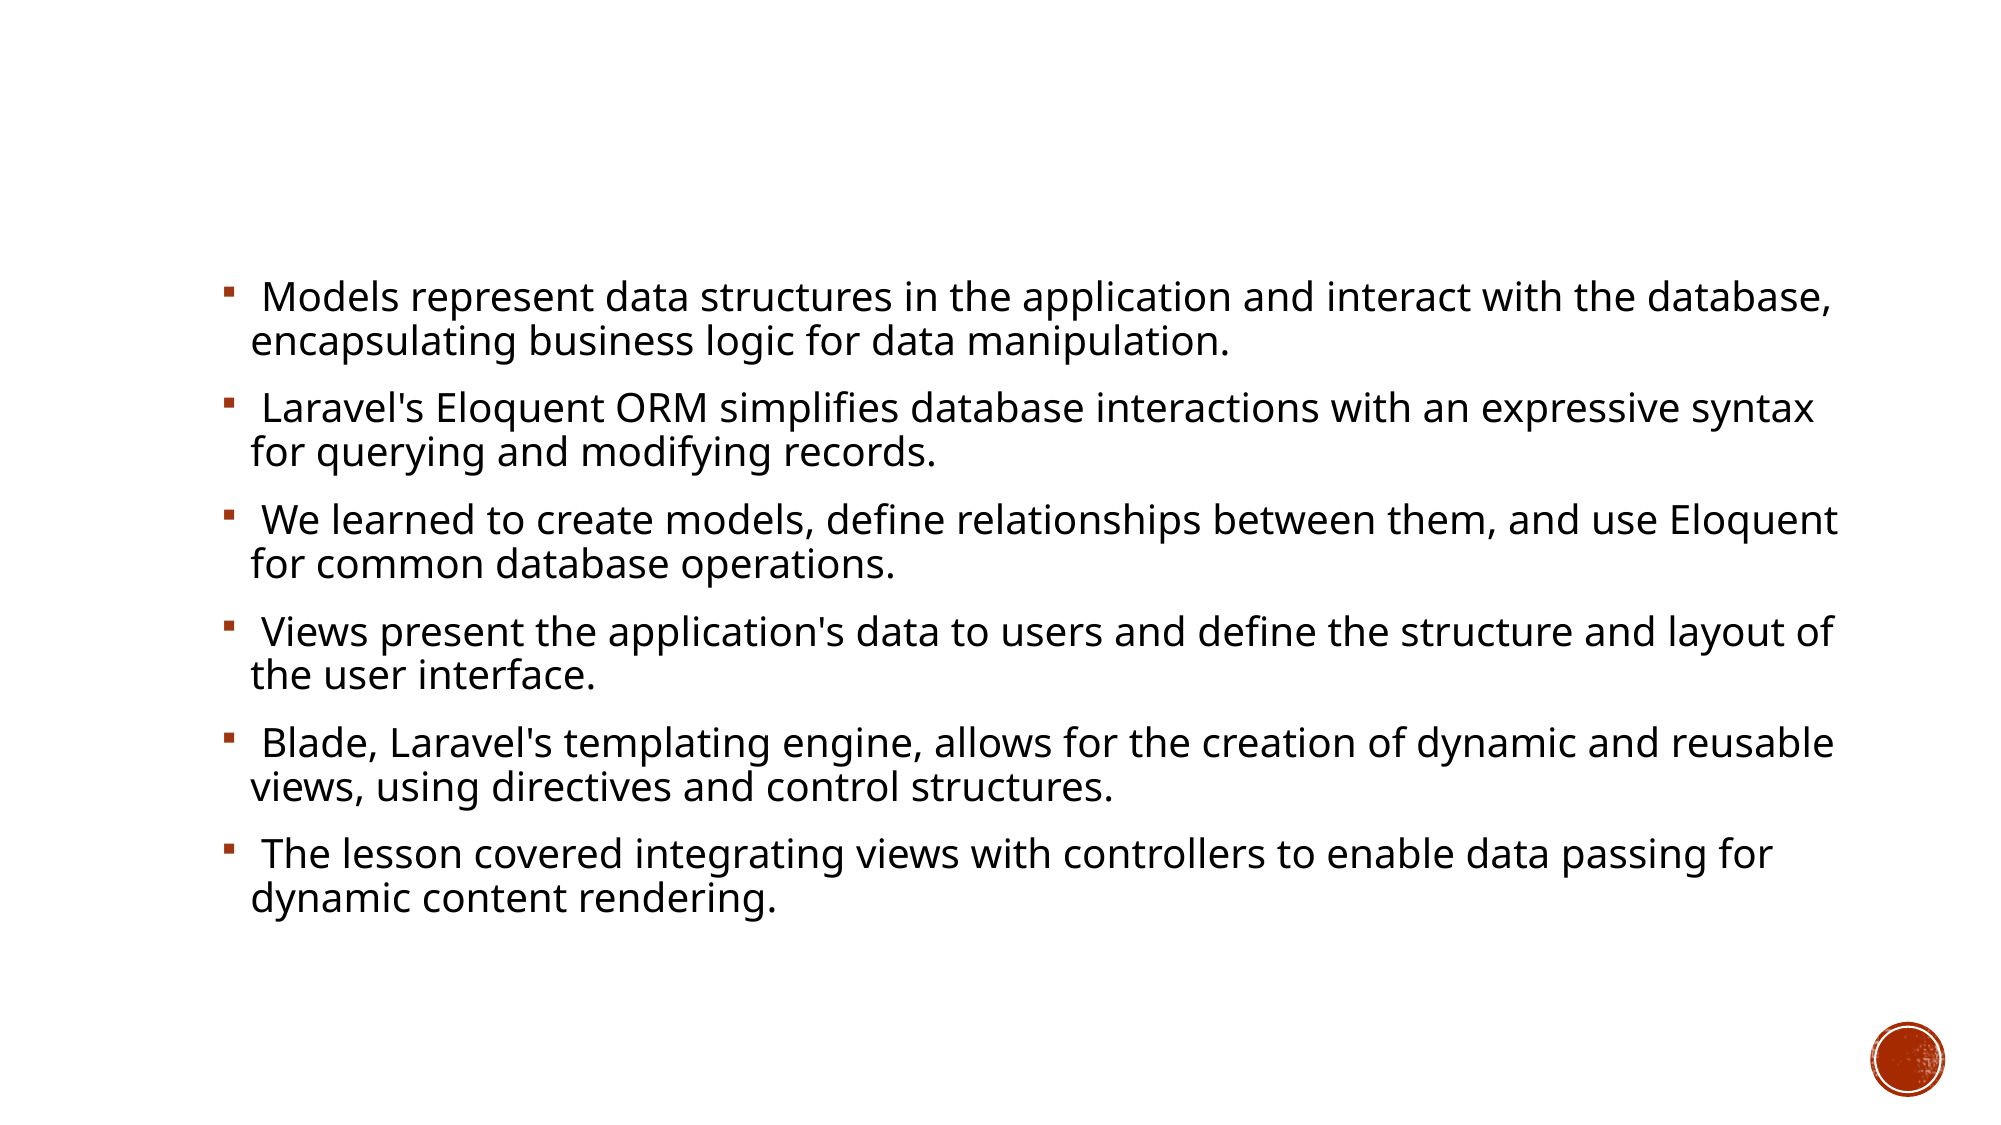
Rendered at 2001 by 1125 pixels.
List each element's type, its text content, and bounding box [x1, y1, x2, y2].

list Models represent data structures in the application and interact with the database, encapsulating business logic for data manipulation. Laravel's Eloquent ORM simplifies database interactions with an expressive syntax for querying and modifying records. We learned to create models, define relationships between them, and use Eloquent for common database operations. Views present the application's data to users and define the structure and layout of the user interface. Blade, Laravel's templating engine, allows for the creation of dynamic and reusable views, using directives and control structures. The lesson covered integrating views with controllers to enable data passing for dynamic content rendering. [206, 269, 1857, 934]
